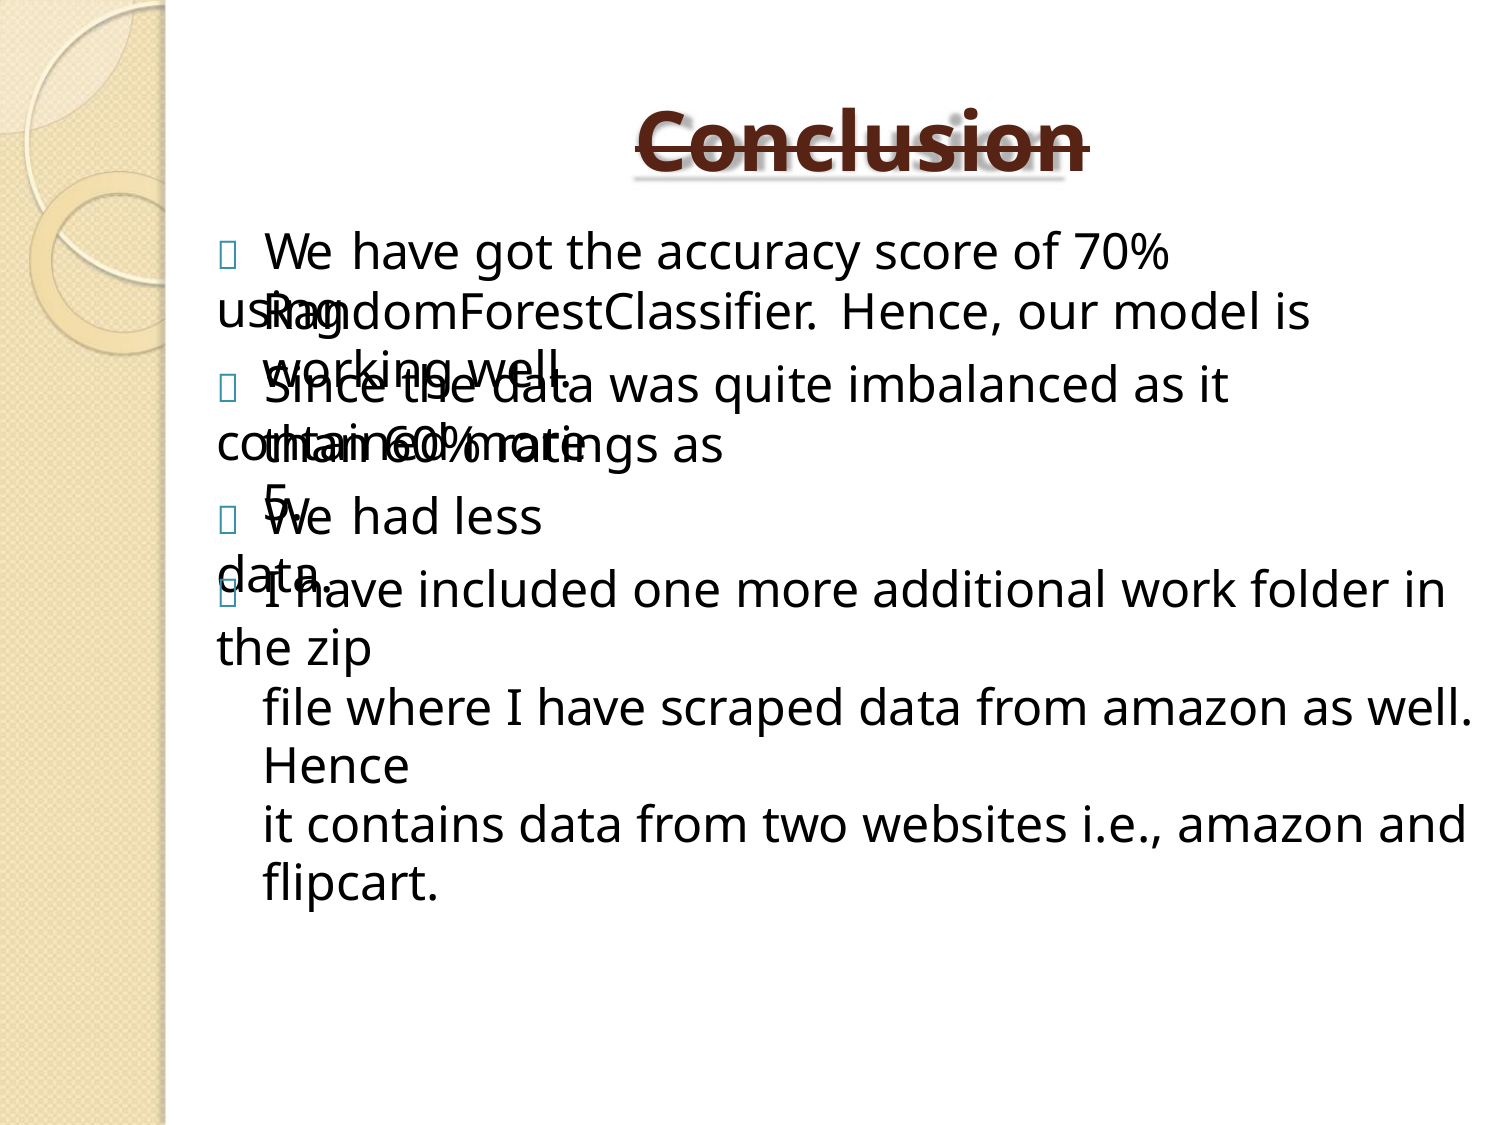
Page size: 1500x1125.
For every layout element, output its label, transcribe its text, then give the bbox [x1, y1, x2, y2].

text_box  I have included one more additional work folder in the zip file where I have scraped data from amazon as well. Hence it contains data from two websites i.e., amazon and flipcart. [216, 559, 1484, 911]
text_box  We had less data. [216, 486, 642, 559]
text_box [0, 0, 1500, 1125]
text_box  We have got the accuracy score of 70% using [216, 221, 1202, 338]
text_box Conclusion [634, 91, 1092, 189]
text_box than 60% ratings as 5. [262, 414, 726, 531]
text_box RandomForestClassifier. Hence, our model is working well. [262, 281, 1490, 398]
text_box  Since the data was quite imbalanced as it contained more [216, 354, 1444, 471]
